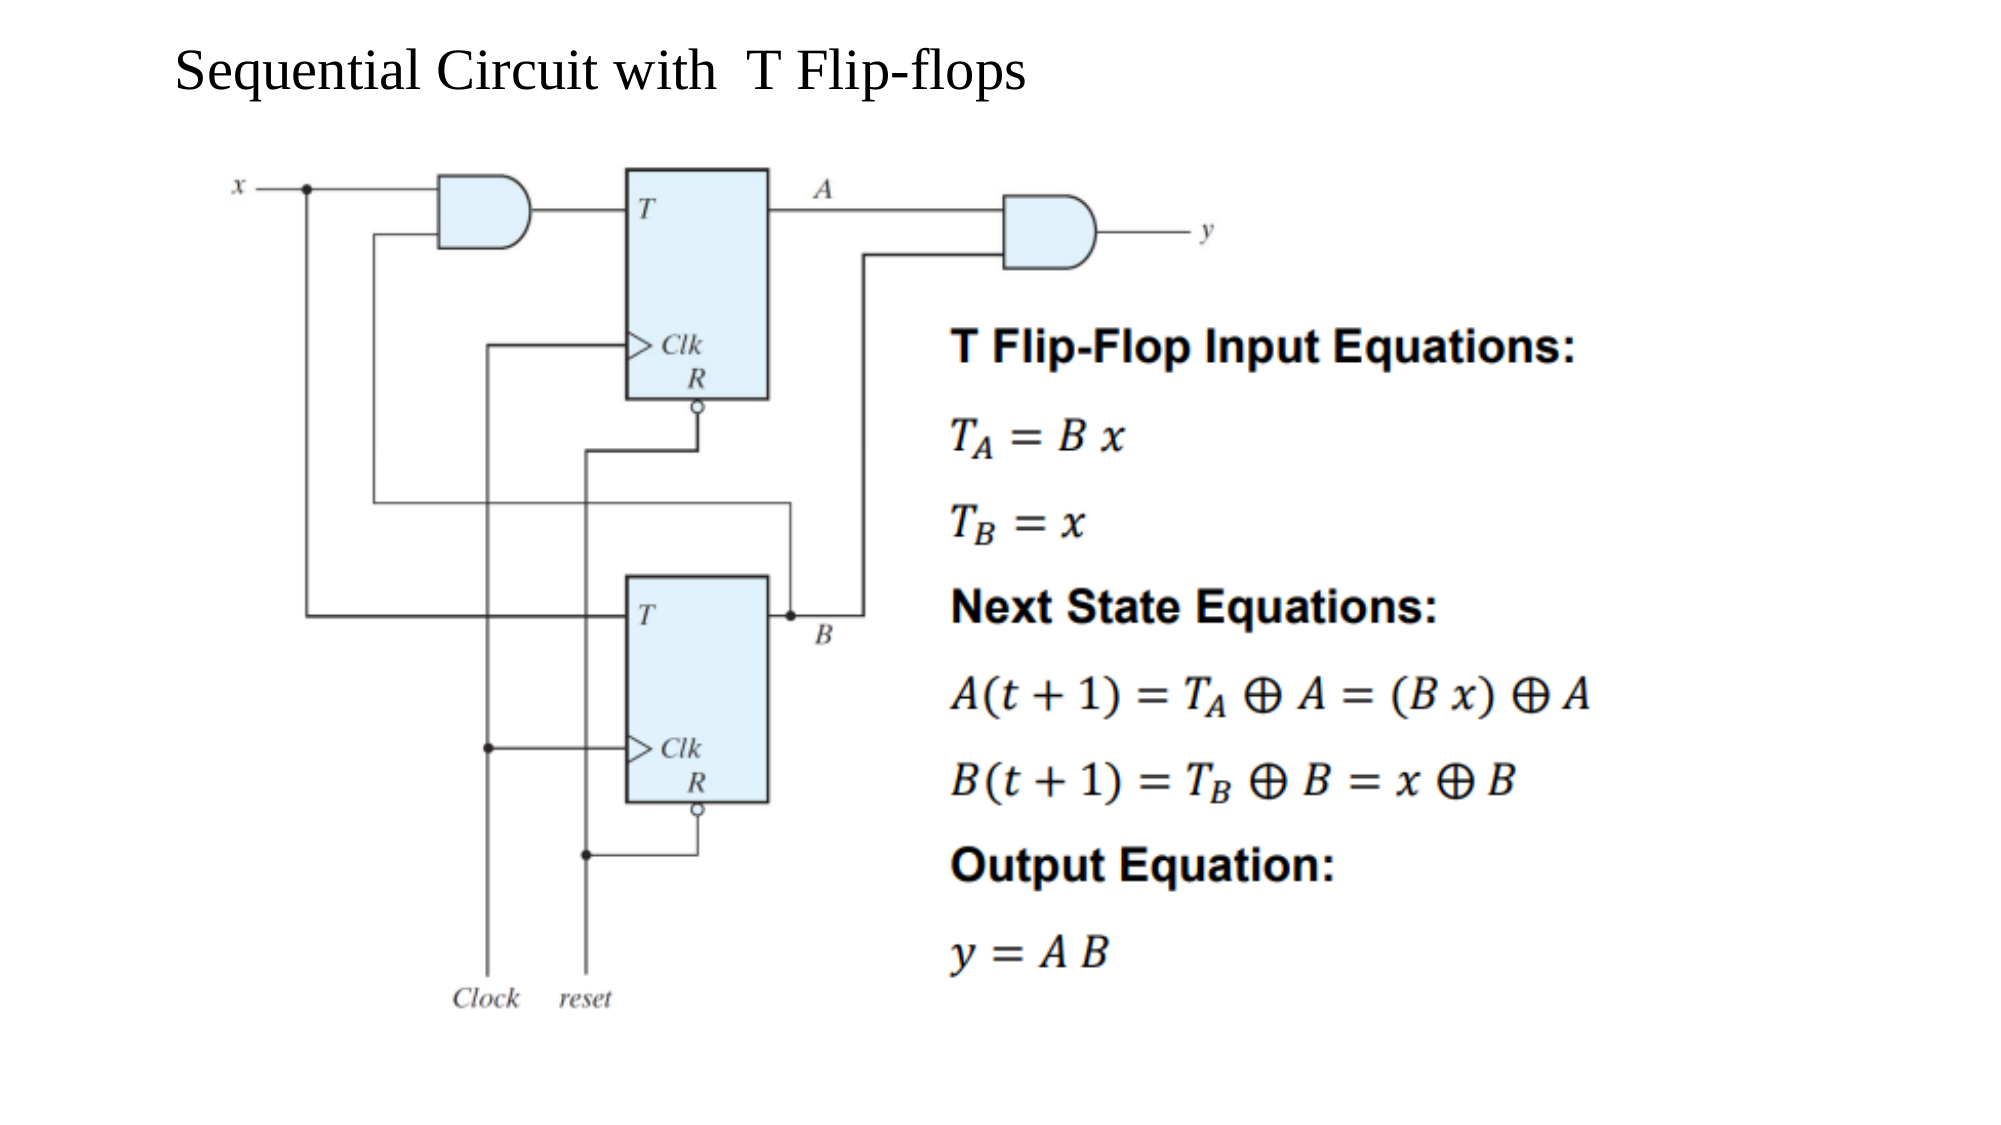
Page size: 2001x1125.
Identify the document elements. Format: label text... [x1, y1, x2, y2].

picture [197, 147, 1684, 1021]
title Sequential Circuit with T Flip-flops [159, 31, 1800, 110]
